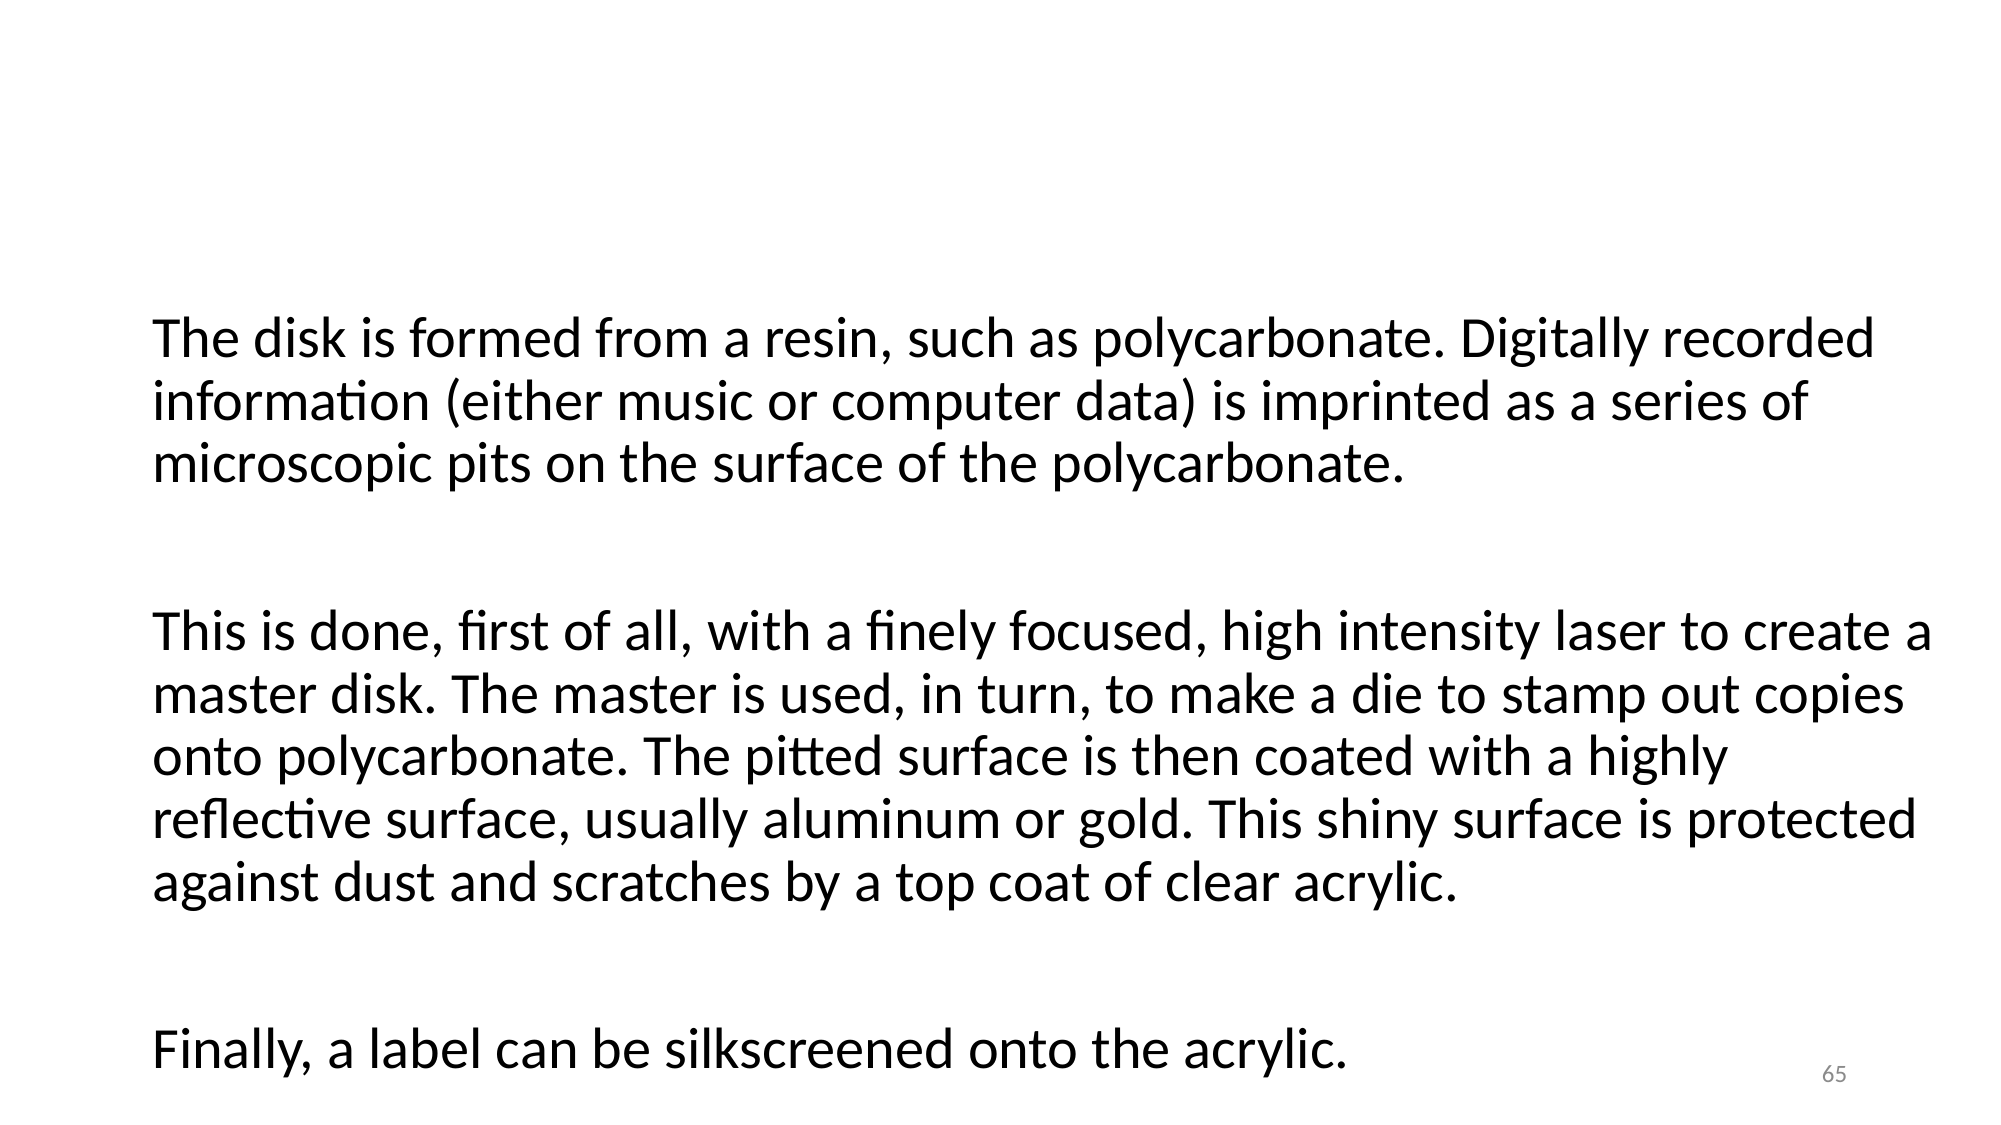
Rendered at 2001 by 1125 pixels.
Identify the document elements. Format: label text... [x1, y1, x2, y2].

slide_number 65 [1412, 1042, 1863, 1103]
list The disk is formed from a resin, such as polycarbonate. Digitally recorded information (either music or computer data) is imprinted as a series of microscopic pits on the surface of the polycarbonate. This is done, first of all, with a finely focused, high intensity laser to create a master disk. The master is used, in turn, to make a die to stamp out copies onto polycarbonate. The pitted surface is then coated with a highly reflective surface, usually aluminum or gold. This shiny surface is protected against dust and scratches by a top coat of clear acrylic. Finally, a label can be silkscreened onto the acrylic. [137, 299, 1970, 1103]
